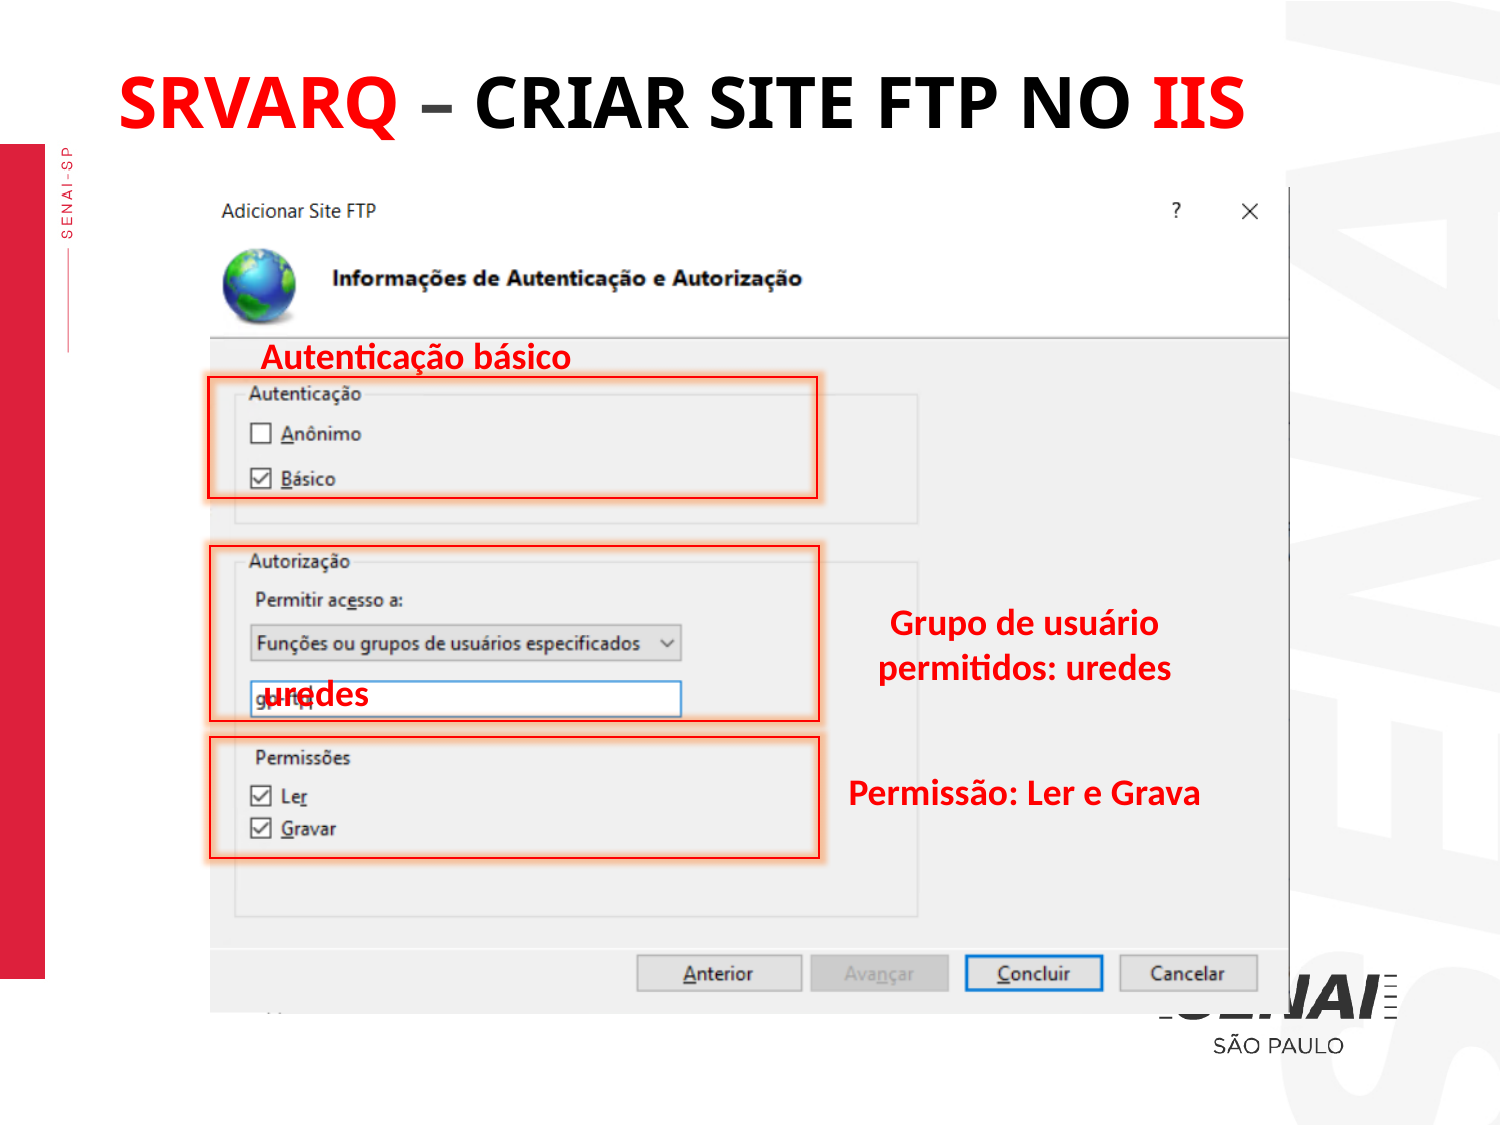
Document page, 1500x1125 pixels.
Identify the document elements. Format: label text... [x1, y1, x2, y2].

picture [0, 0, 1500, 1125]
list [210, 187, 1290, 1014]
list SRVARQ – CRIAR SITE FTP NO IIS [103, 59, 1286, 153]
